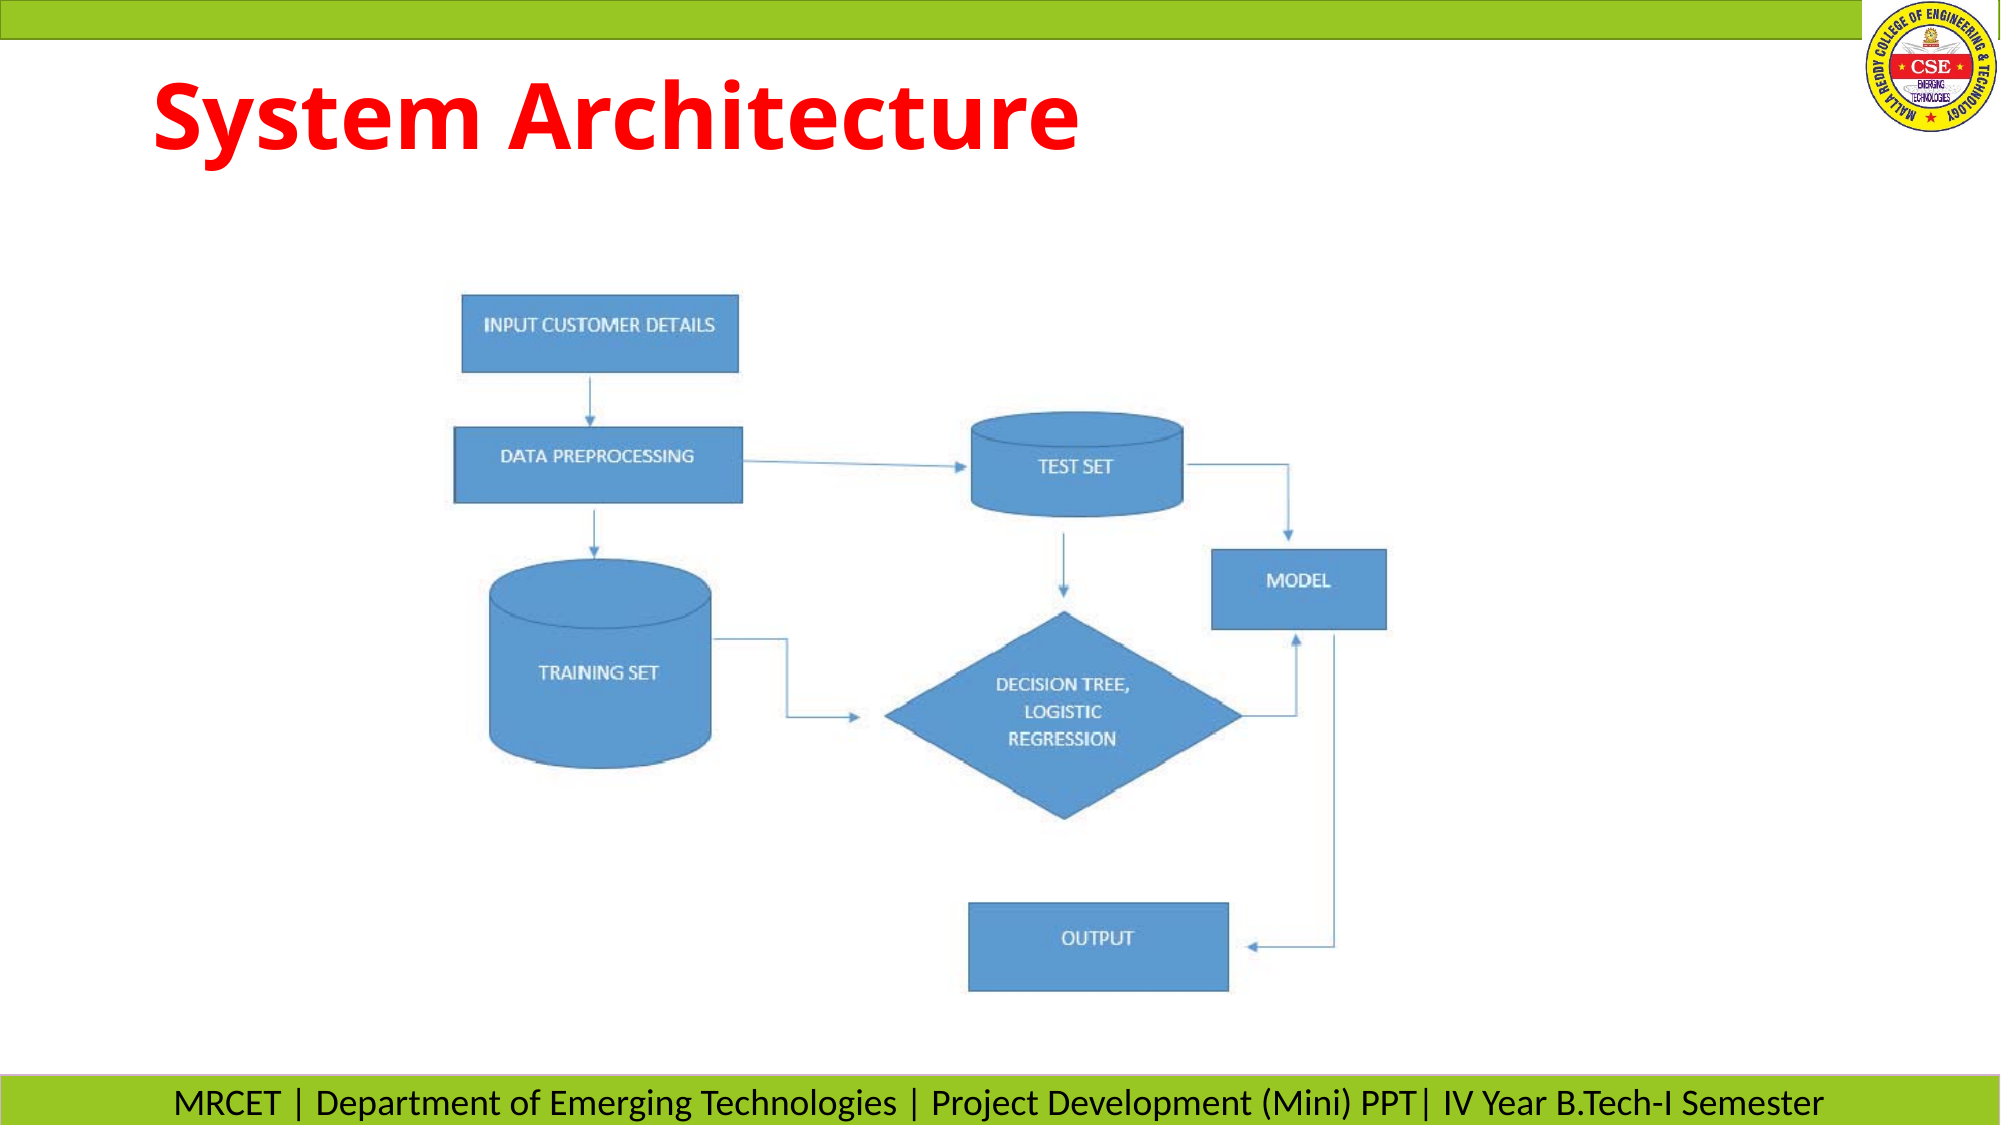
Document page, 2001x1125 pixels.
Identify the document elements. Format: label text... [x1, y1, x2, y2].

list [444, 281, 1394, 996]
title System Architecture [137, 59, 1863, 180]
picture [1862, 0, 1998, 135]
